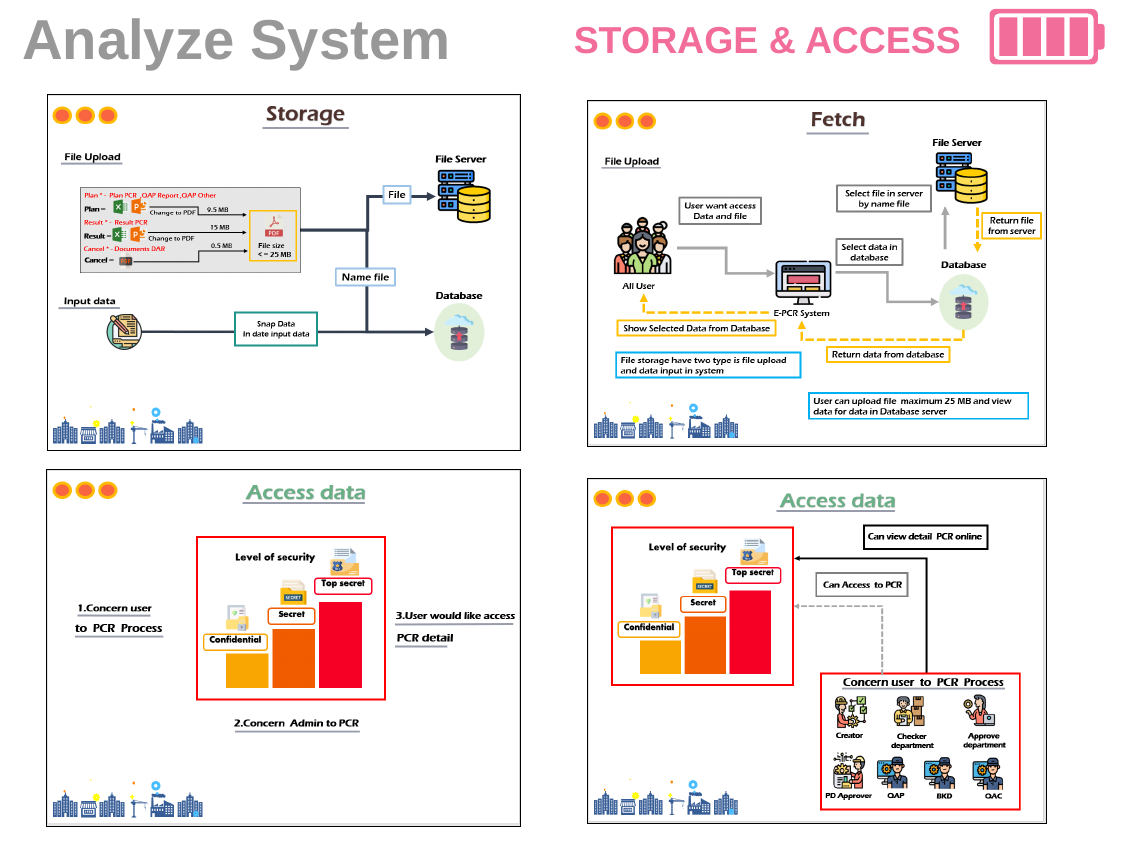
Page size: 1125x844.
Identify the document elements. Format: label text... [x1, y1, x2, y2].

picture [586, 477, 1047, 824]
picture [586, 100, 1047, 447]
picture [47, 94, 522, 451]
text_box [990, 6, 1107, 67]
picture [46, 468, 522, 827]
text_box STORAGE & ACCESS [545, 8, 990, 69]
title Analyze System [0, 0, 473, 101]
